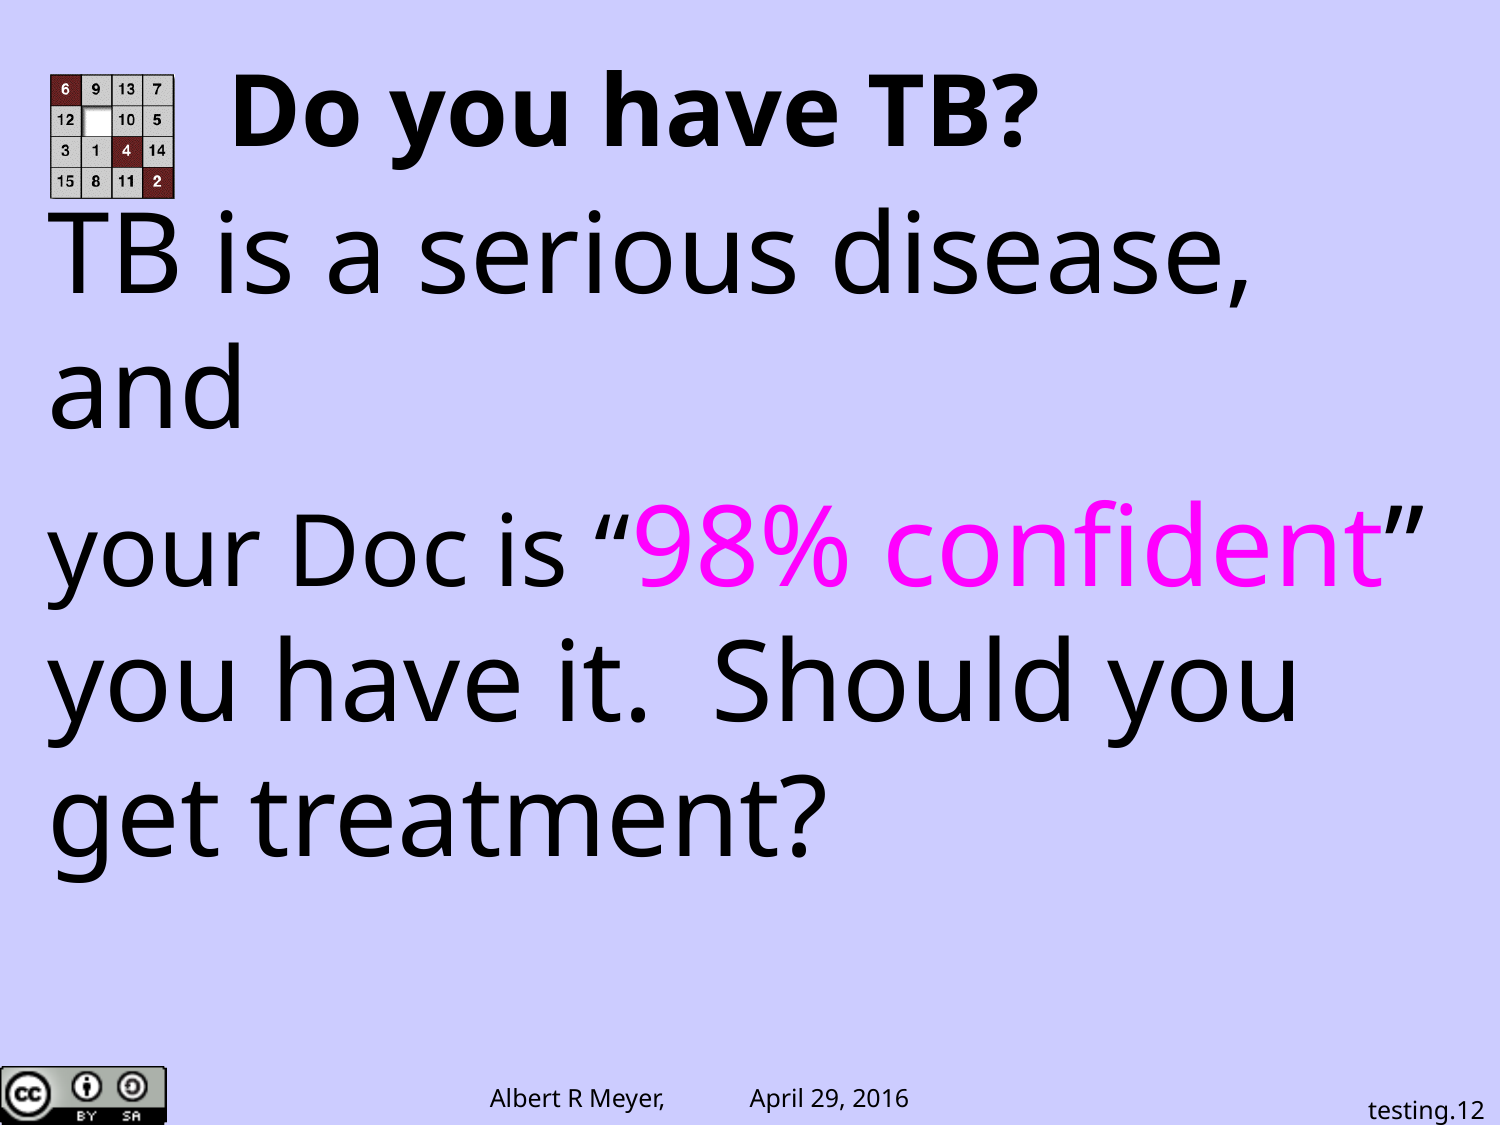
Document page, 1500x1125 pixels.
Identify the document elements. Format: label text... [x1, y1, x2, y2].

text_box TB is a serious disease, and your Doc is “98% confident” you have it. Should you get treatment? [32, 174, 1500, 887]
text_box testing.12 [1262, 1087, 1500, 1125]
text_box Do you have TB? [212, 37, 1288, 175]
picture [50, 74, 175, 174]
picture [0, 1066, 167, 1125]
